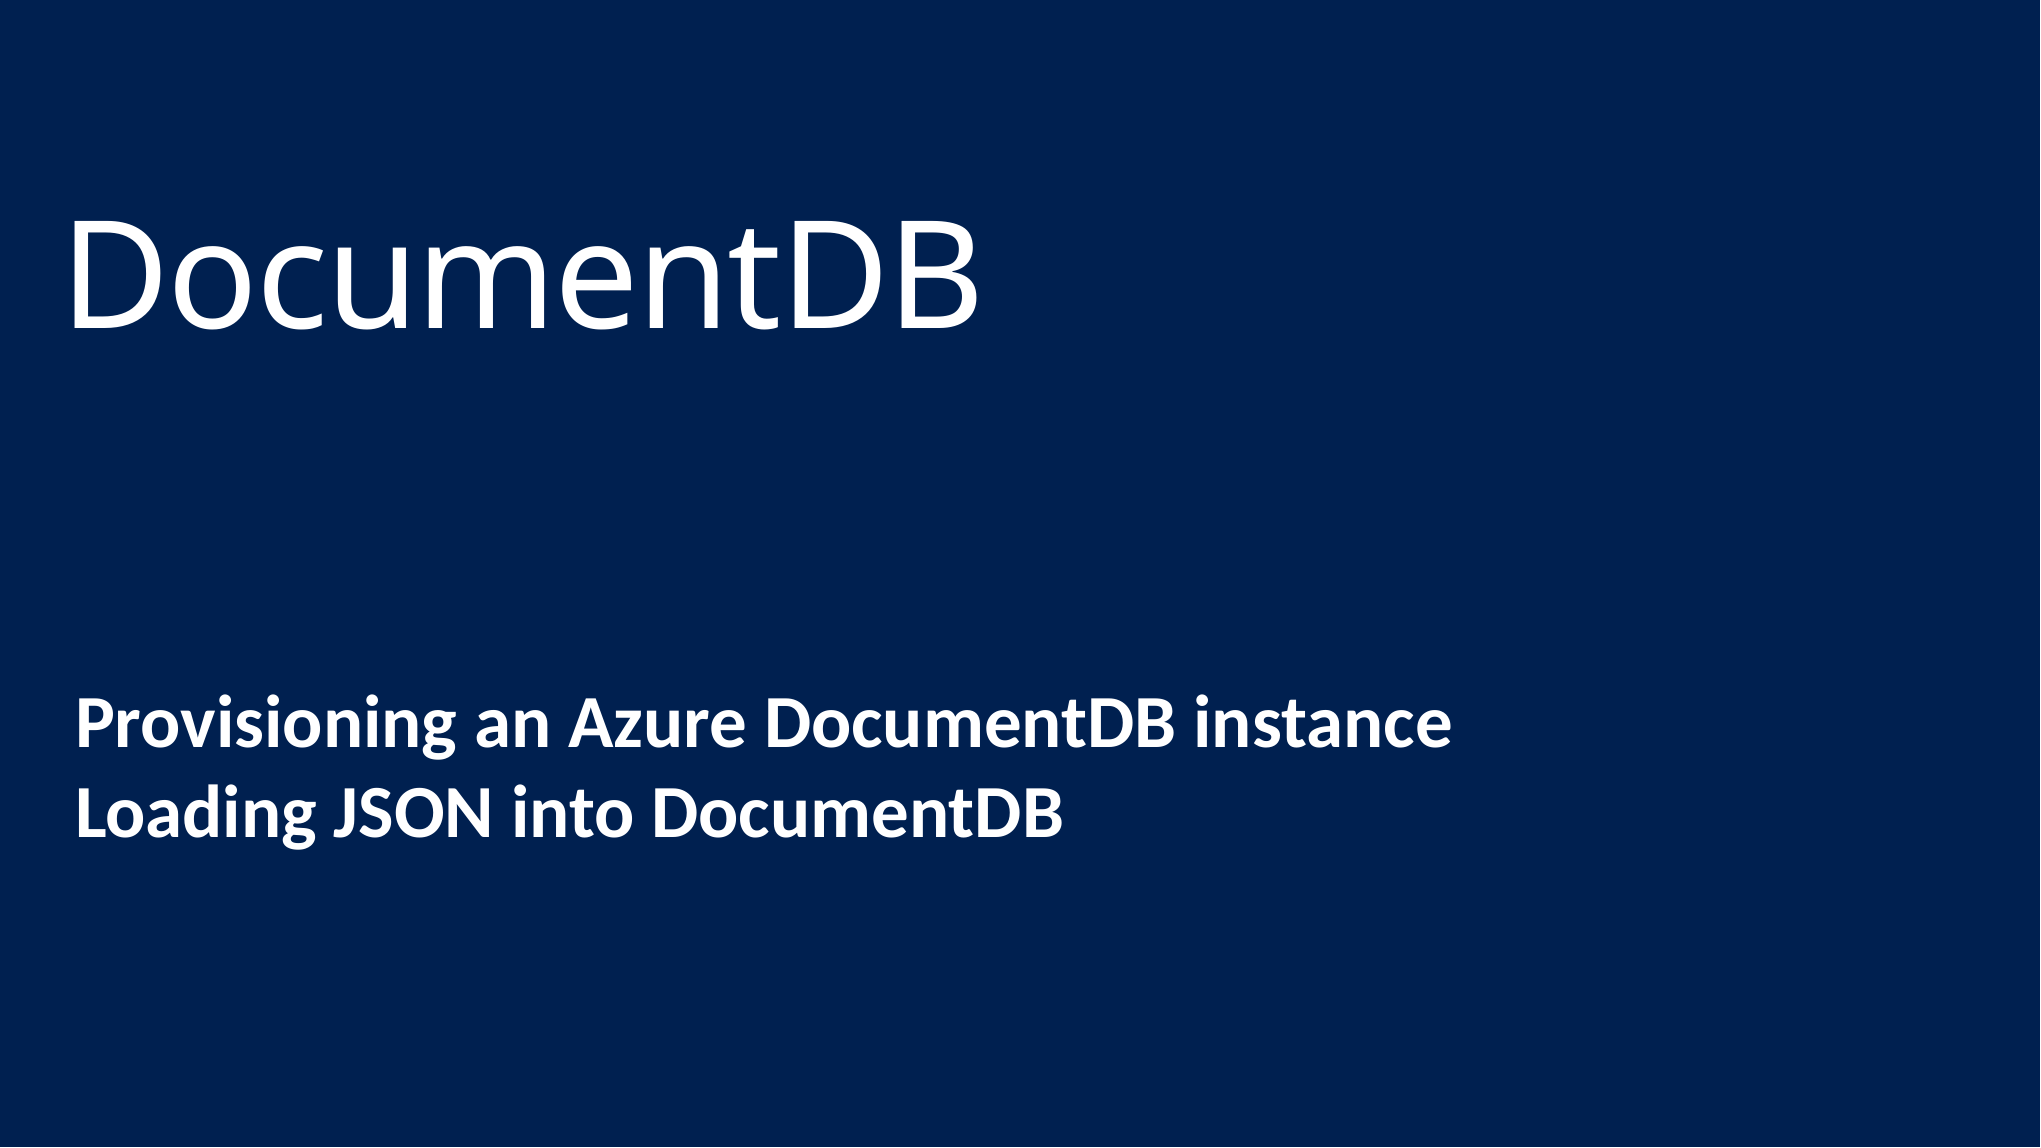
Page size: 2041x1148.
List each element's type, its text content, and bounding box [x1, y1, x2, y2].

list Provisioning an Azure DocumentDB instance Loading JSON into DocumentDB [45, 648, 1696, 1148]
title DocumentDB [45, 198, 1695, 375]
